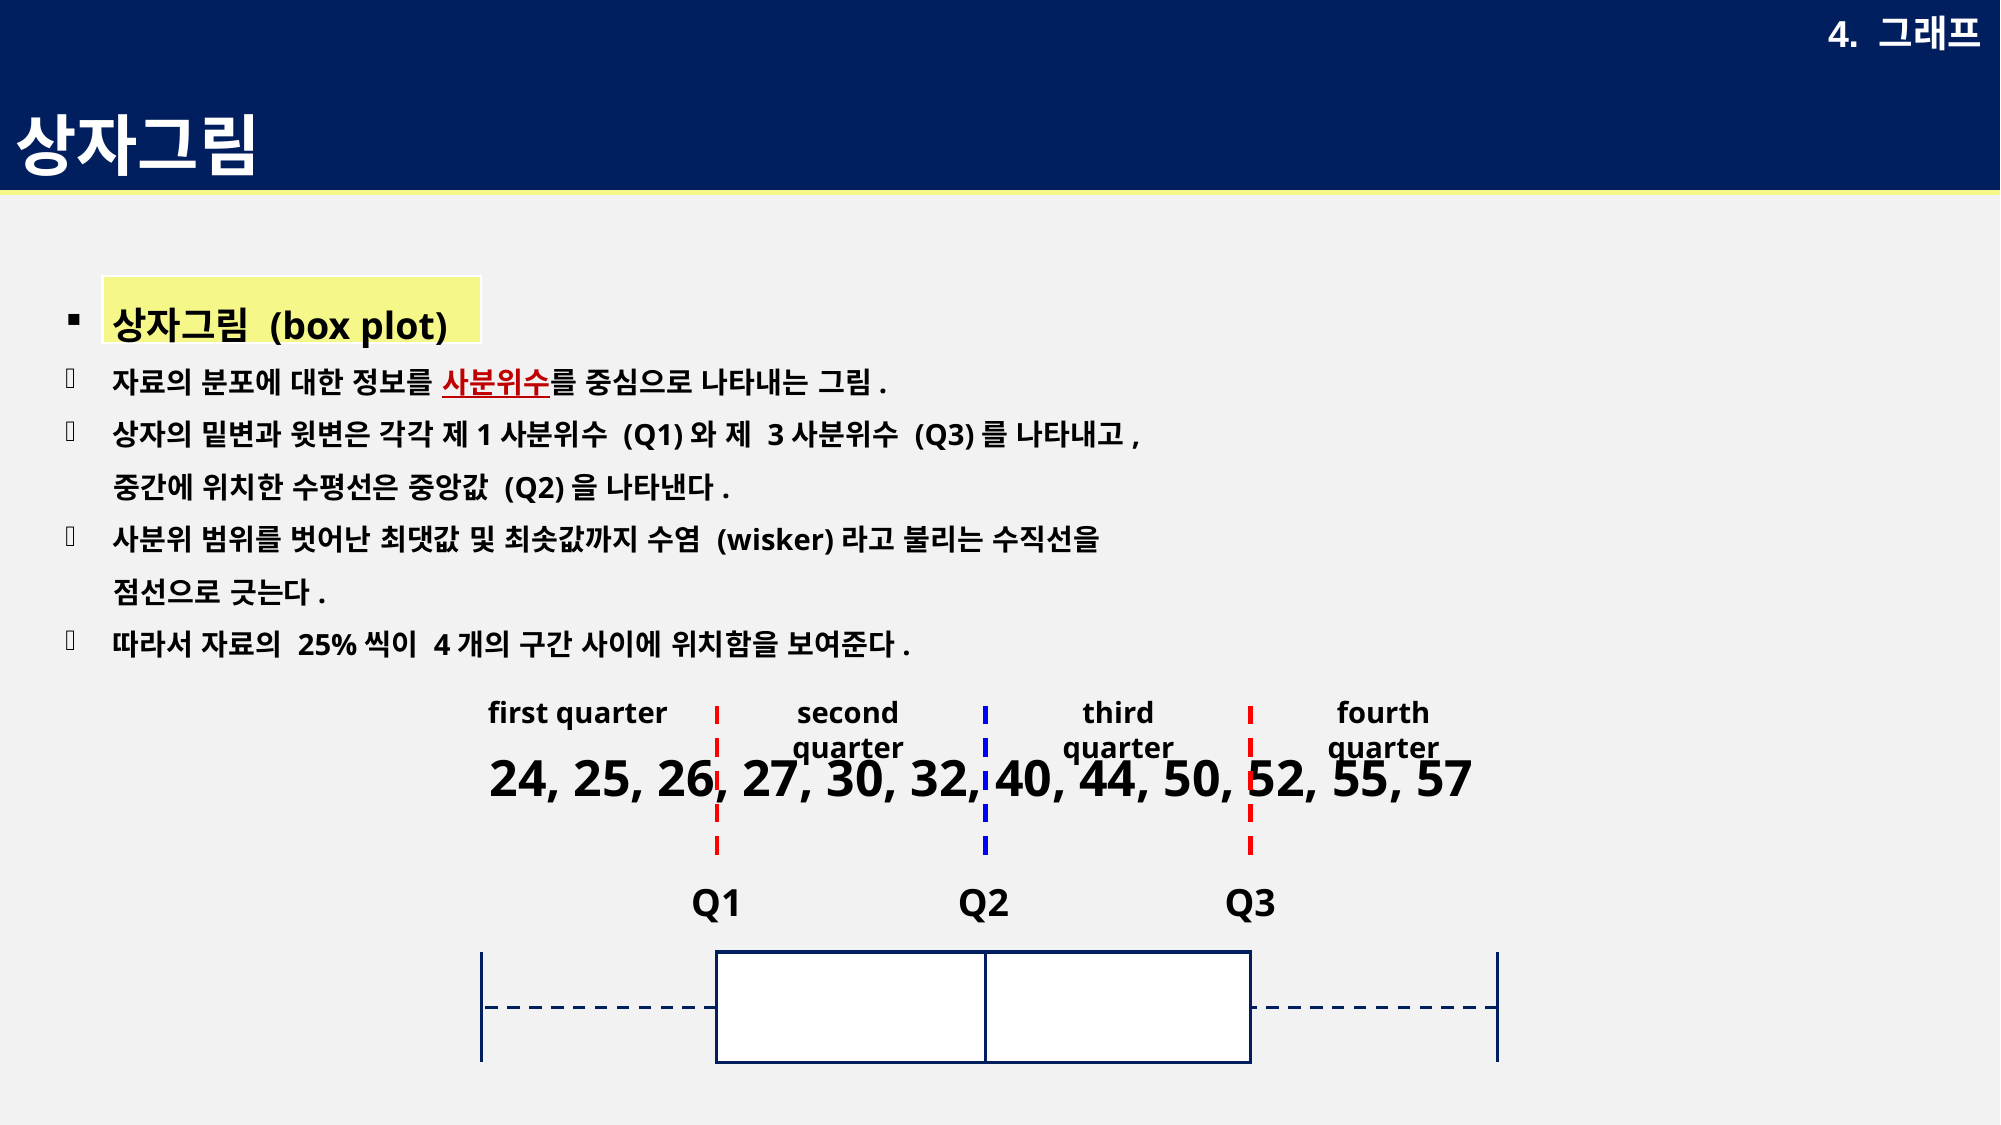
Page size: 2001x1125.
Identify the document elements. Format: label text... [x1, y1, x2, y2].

text_box 상자그림 (box plot) 자료의 분포에 대한 정보를 사분위수를 중심으로 나타내는 그림. 상자의 밑변과 윗변은 각각 제1사분위수 (Q1)와 제 3사분위수 (Q3)를 나타내고, 중간에 위치한 수평선은 중앙값 (Q2)을 나타낸다. 사분위 범위를 벗어난 최댓값 및 최솟값까지 수염 (wisker)라고 불리는 수직선을 점선으로 긋는다. 따라서 자료의 25%씩이 4개의 구간 사이에 위치함을 보여준다. [50, 271, 1933, 774]
text_box [986, 951, 1251, 1063]
text_box 24, 25, 26, 27, 30, 32, 40, 44, 50, 52, 55, 57 [717, 739, 985, 815]
text_box Q1 [599, 871, 835, 931]
text_box second quarter [725, 686, 972, 772]
text_box fourth quarter [1265, 686, 1502, 772]
text_box 24, 25, 26, 27, 30, 32, 40, 44, 50, 52, 55, 57 [442, 739, 716, 815]
text_box Q2 [865, 871, 1102, 931]
text_box [716, 951, 985, 1063]
text_box first quarter [470, 686, 686, 737]
text_box Q3 [1132, 871, 1368, 931]
text_box 24, 25, 26, 27, 30, 32, 40, 44, 50, 52, 55, 57 [986, 739, 1250, 815]
title 상자그림 [0, 0, 2000, 190]
text_box 4. 그래프 [1813, 3, 1998, 63]
text_box third quarter [1010, 686, 1226, 772]
text_box 24, 25, 26, 27, 30, 32, 40, 44, 50, 52, 55, 57 [1251, 739, 1521, 815]
